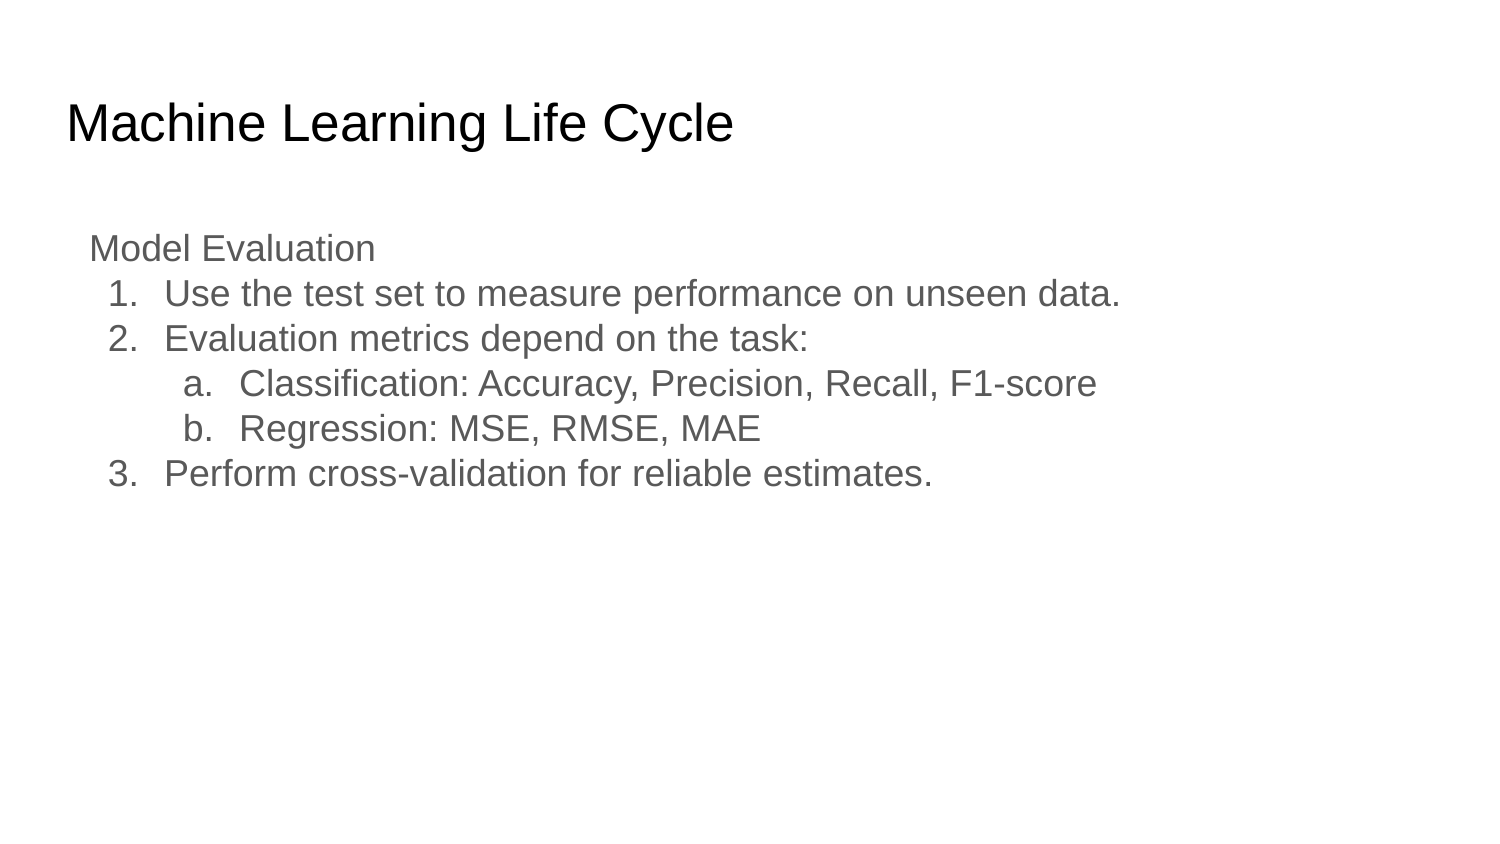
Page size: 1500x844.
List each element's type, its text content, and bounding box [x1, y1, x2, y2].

text_box Model Evaluation Use the test set to measure performance on unseen data. Evaluation metrics depend on the task: Classification: Accuracy, Precision, Recall, F1-score Regression: MSE, RMSE, MAE Perform cross-validation for reliable estimates. [74, 209, 1197, 737]
title Machine Learning Life Cycle [51, 72, 1449, 167]
